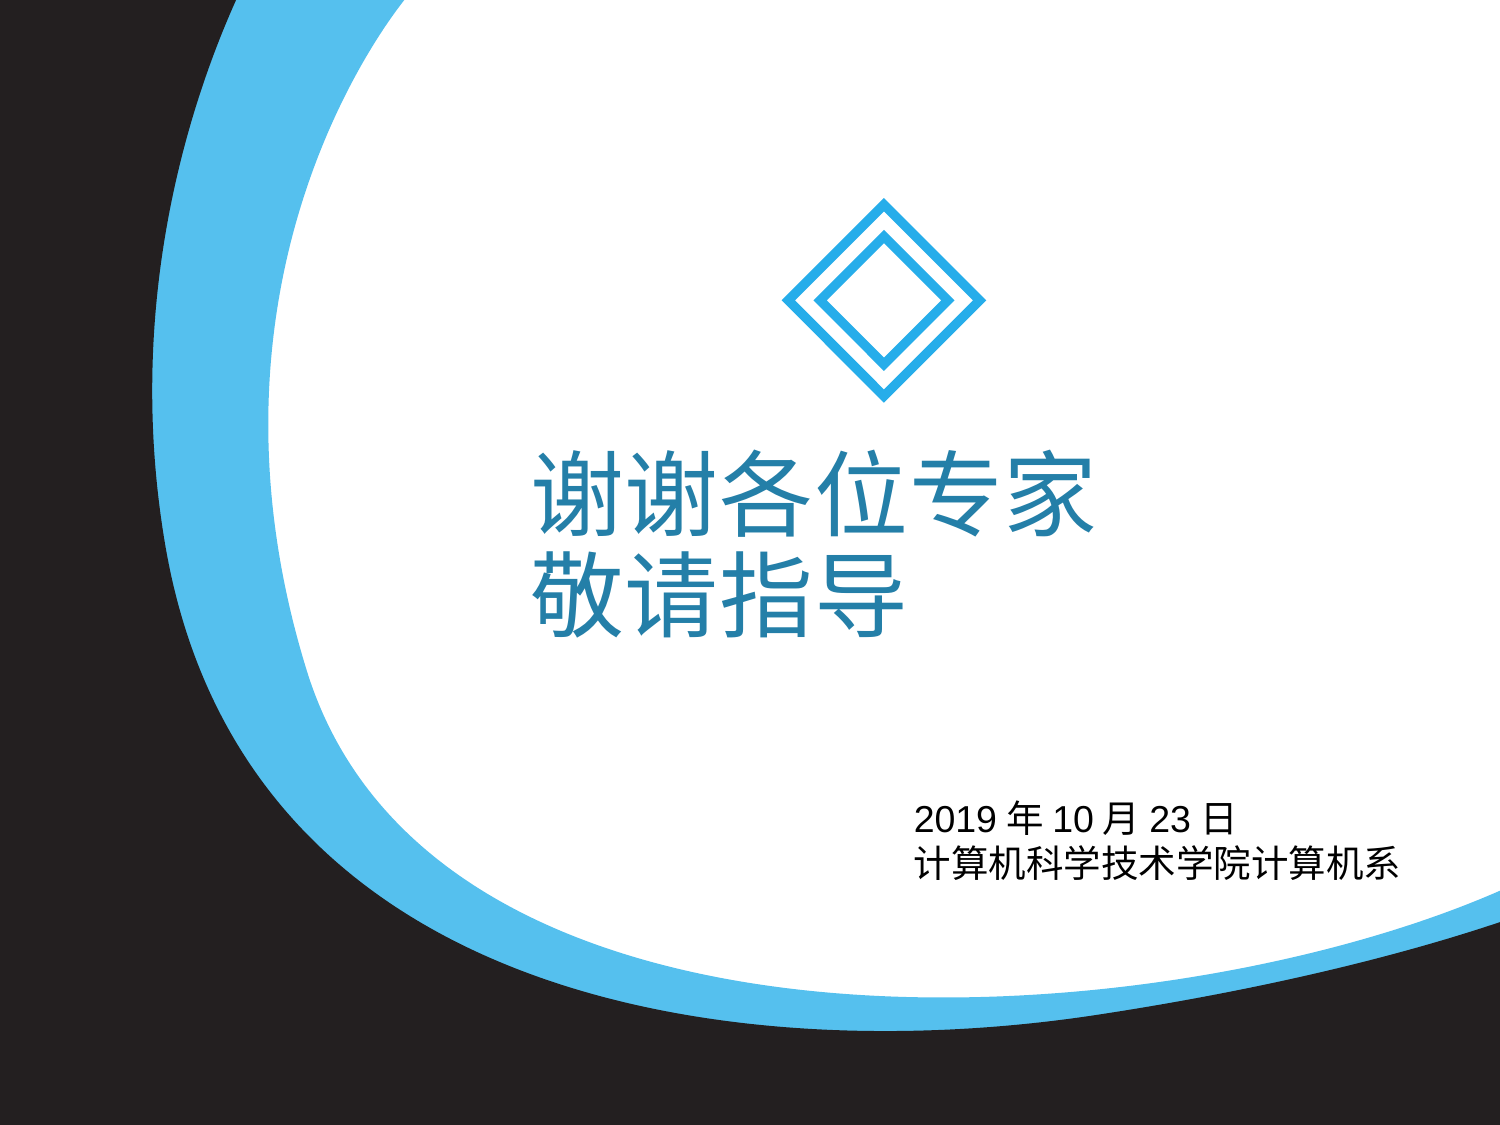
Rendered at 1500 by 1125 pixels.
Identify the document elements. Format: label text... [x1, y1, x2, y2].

text_box 2019年10月23日 计算机科学技术学院计算机系 [899, 787, 1445, 893]
title 谢谢各位专家 敬请指导 [515, 408, 1284, 660]
